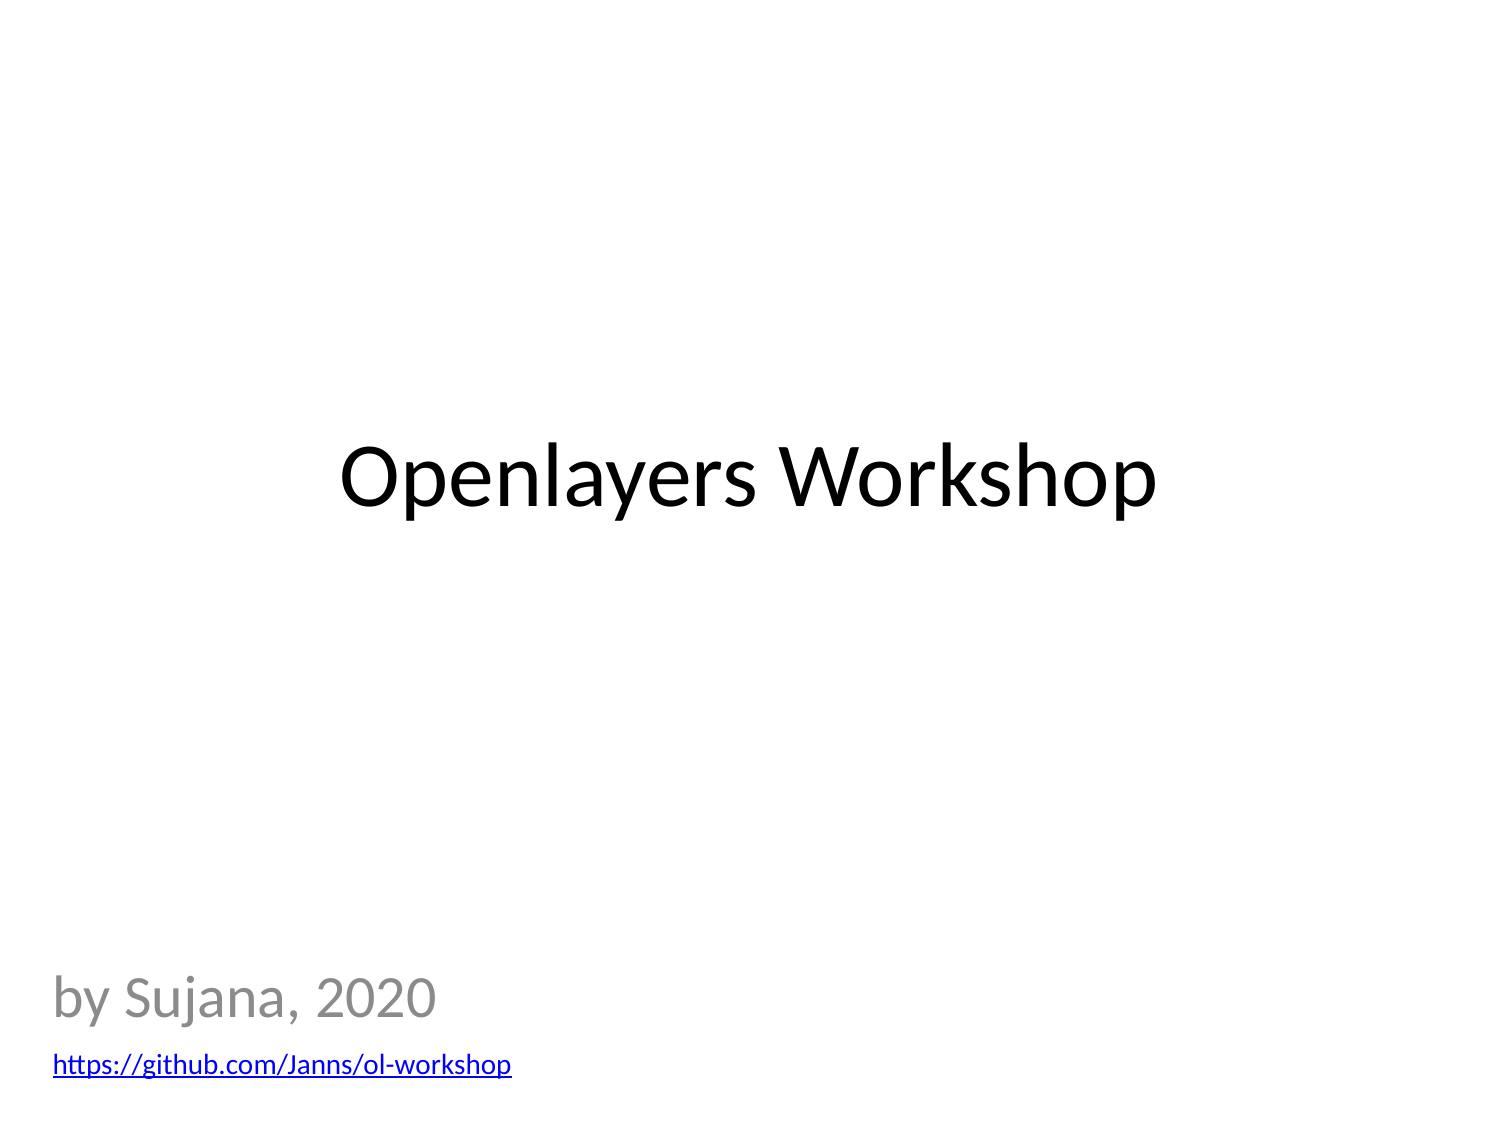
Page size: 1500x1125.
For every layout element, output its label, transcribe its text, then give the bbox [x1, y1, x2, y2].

title Openlayers Workshop [112, 349, 1388, 591]
subtitle by Sujana, 2020 [37, 950, 725, 1037]
text_box https://github.com/Janns/ol-workshop [37, 1037, 725, 1125]
